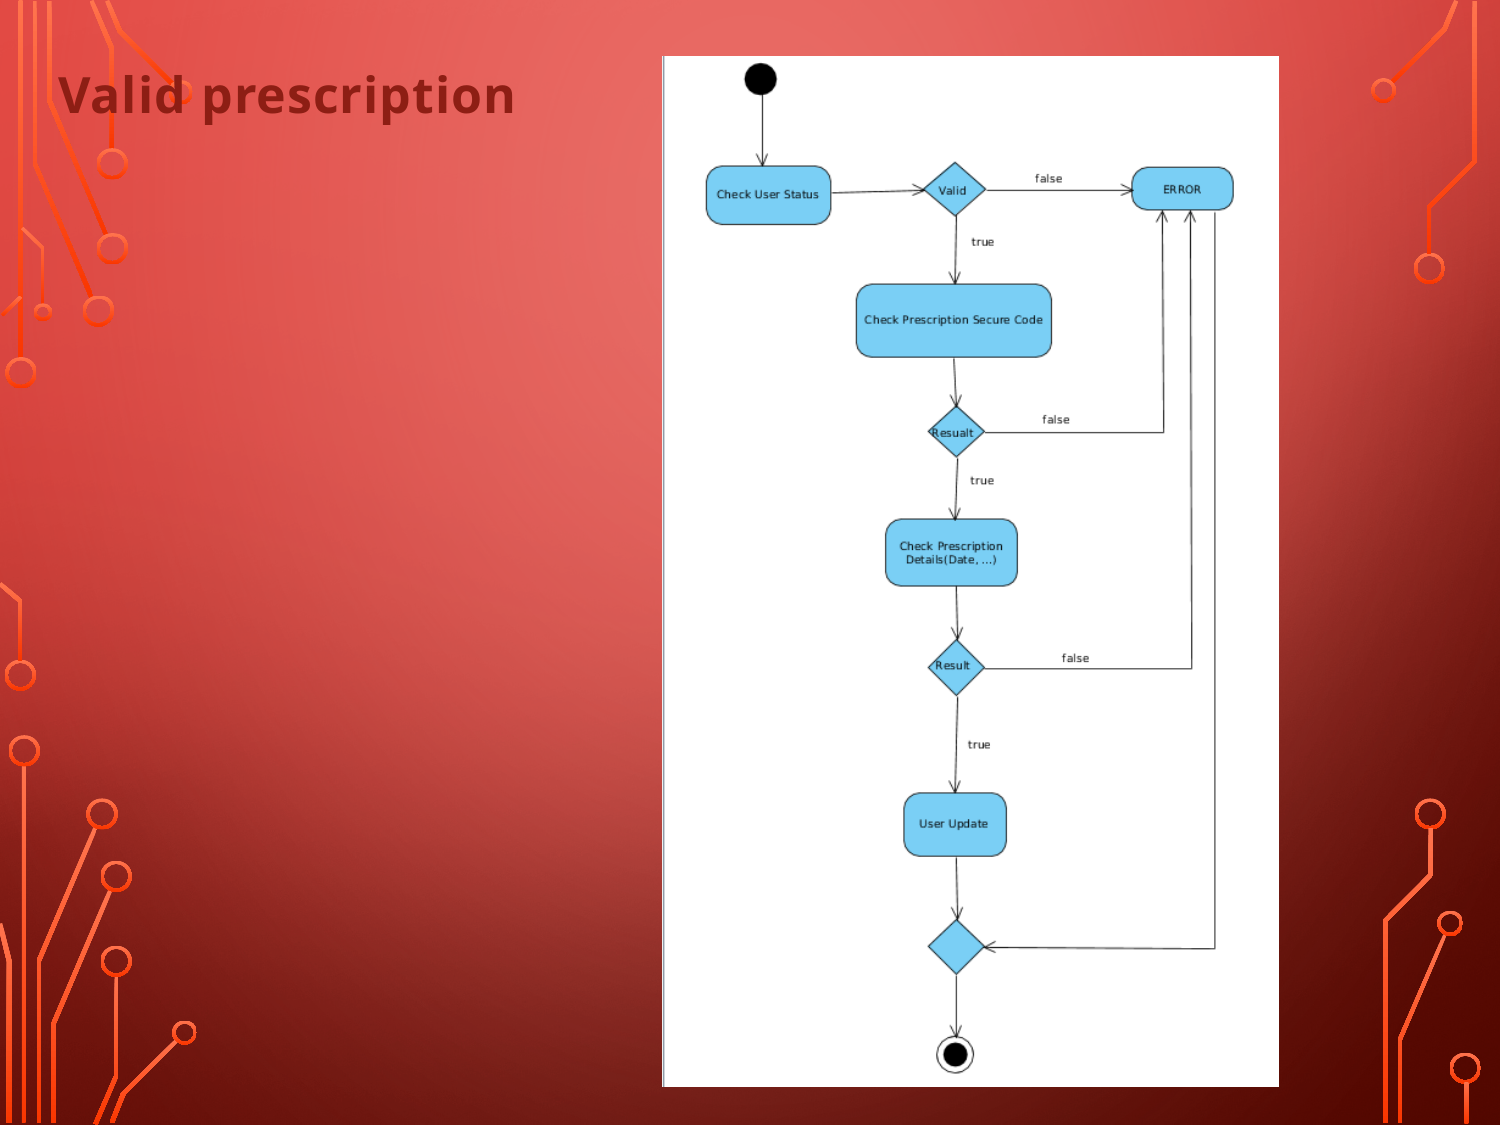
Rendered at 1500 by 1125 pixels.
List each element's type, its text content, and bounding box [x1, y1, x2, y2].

text_box Valid prescription [43, 56, 532, 132]
picture [662, 56, 1279, 1088]
